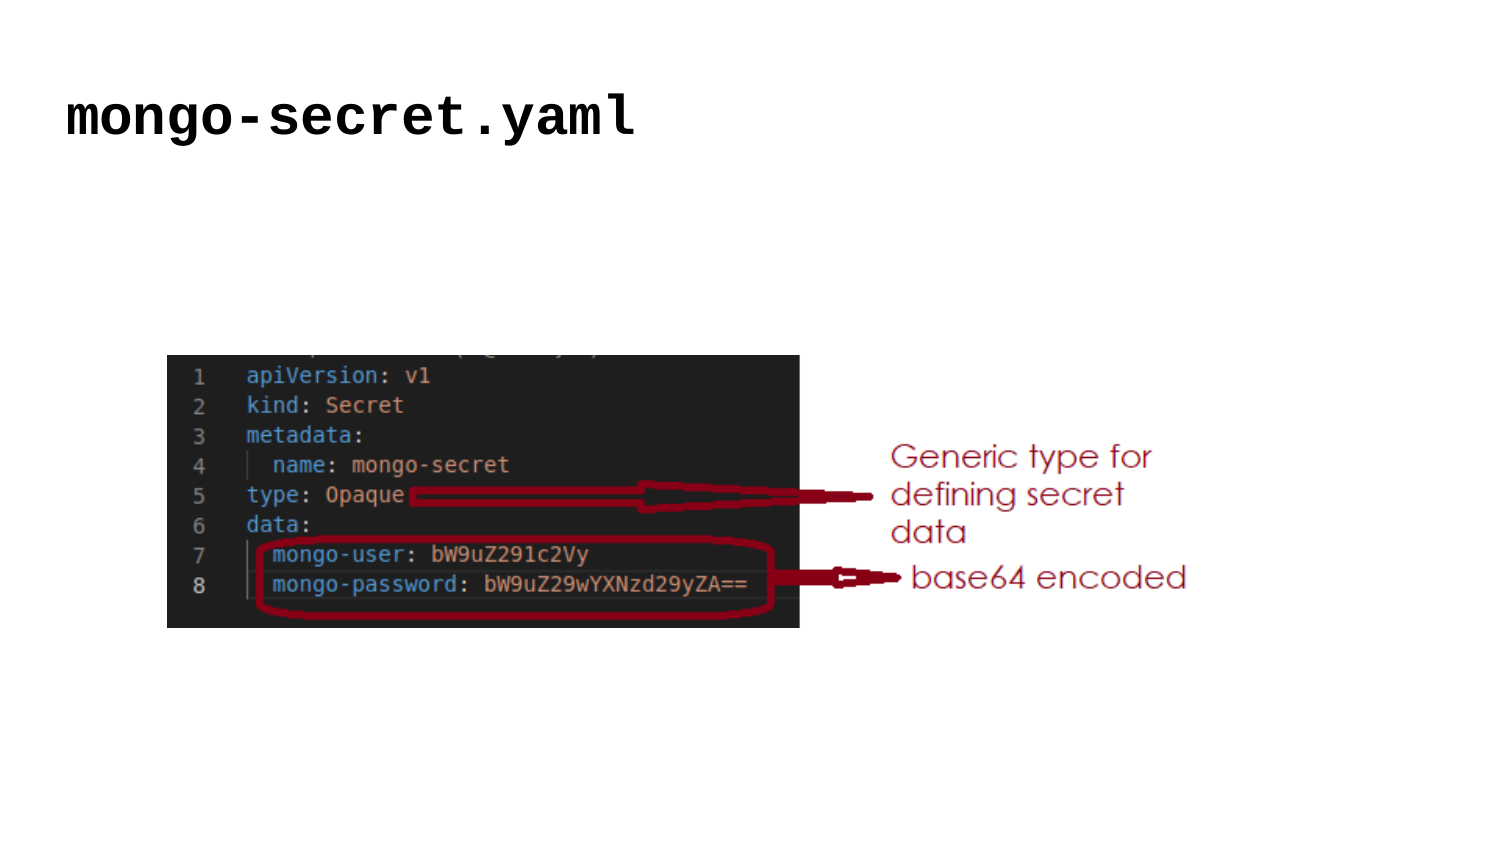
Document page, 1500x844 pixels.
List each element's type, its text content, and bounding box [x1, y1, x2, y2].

title mongo-secret.yaml [51, 72, 1449, 167]
picture [166, 355, 1333, 628]
